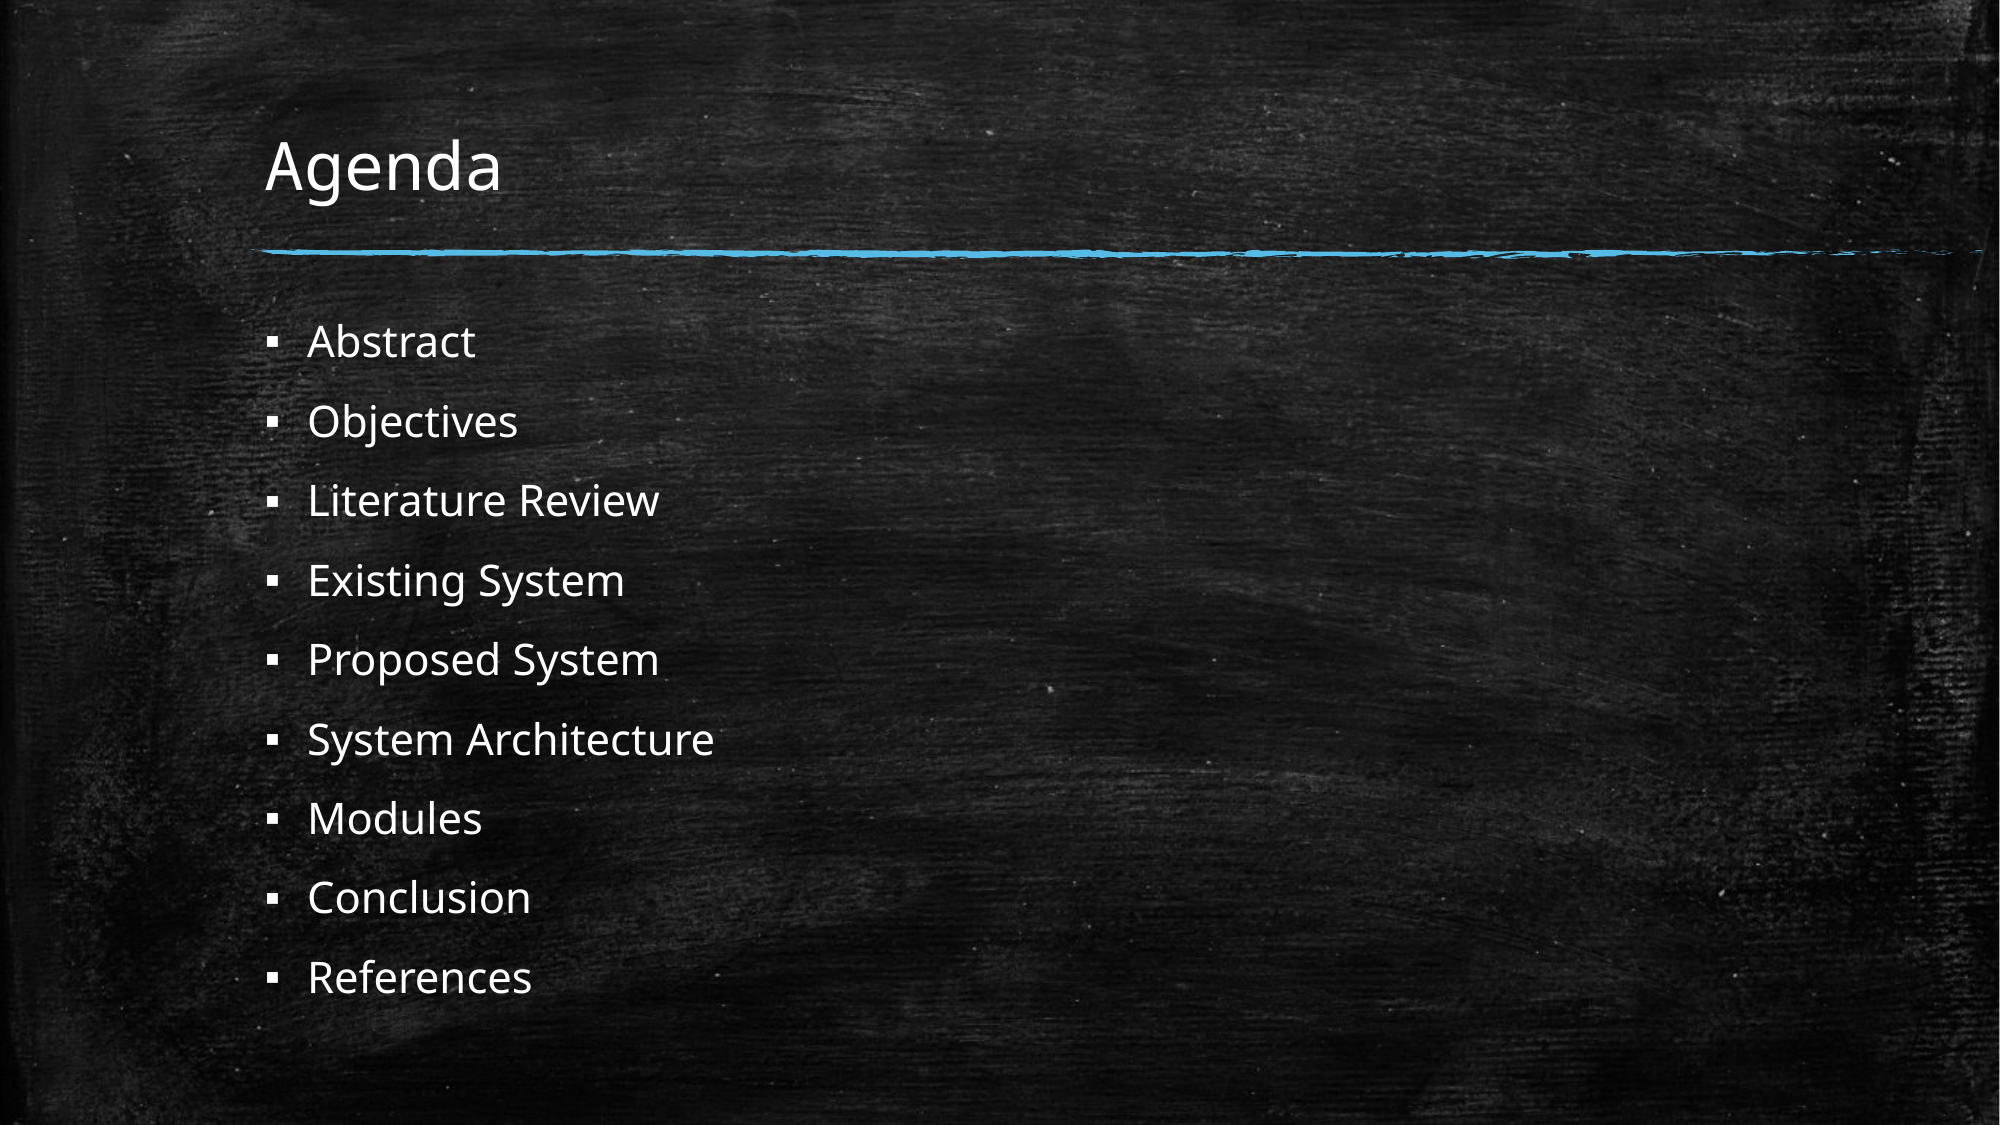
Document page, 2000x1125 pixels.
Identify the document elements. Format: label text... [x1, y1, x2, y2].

list Abstract Objectives Literature Review Existing System Proposed System System Architecture Modules Conclusion References [249, 312, 1750, 1013]
title Agenda [249, 45, 1750, 213]
